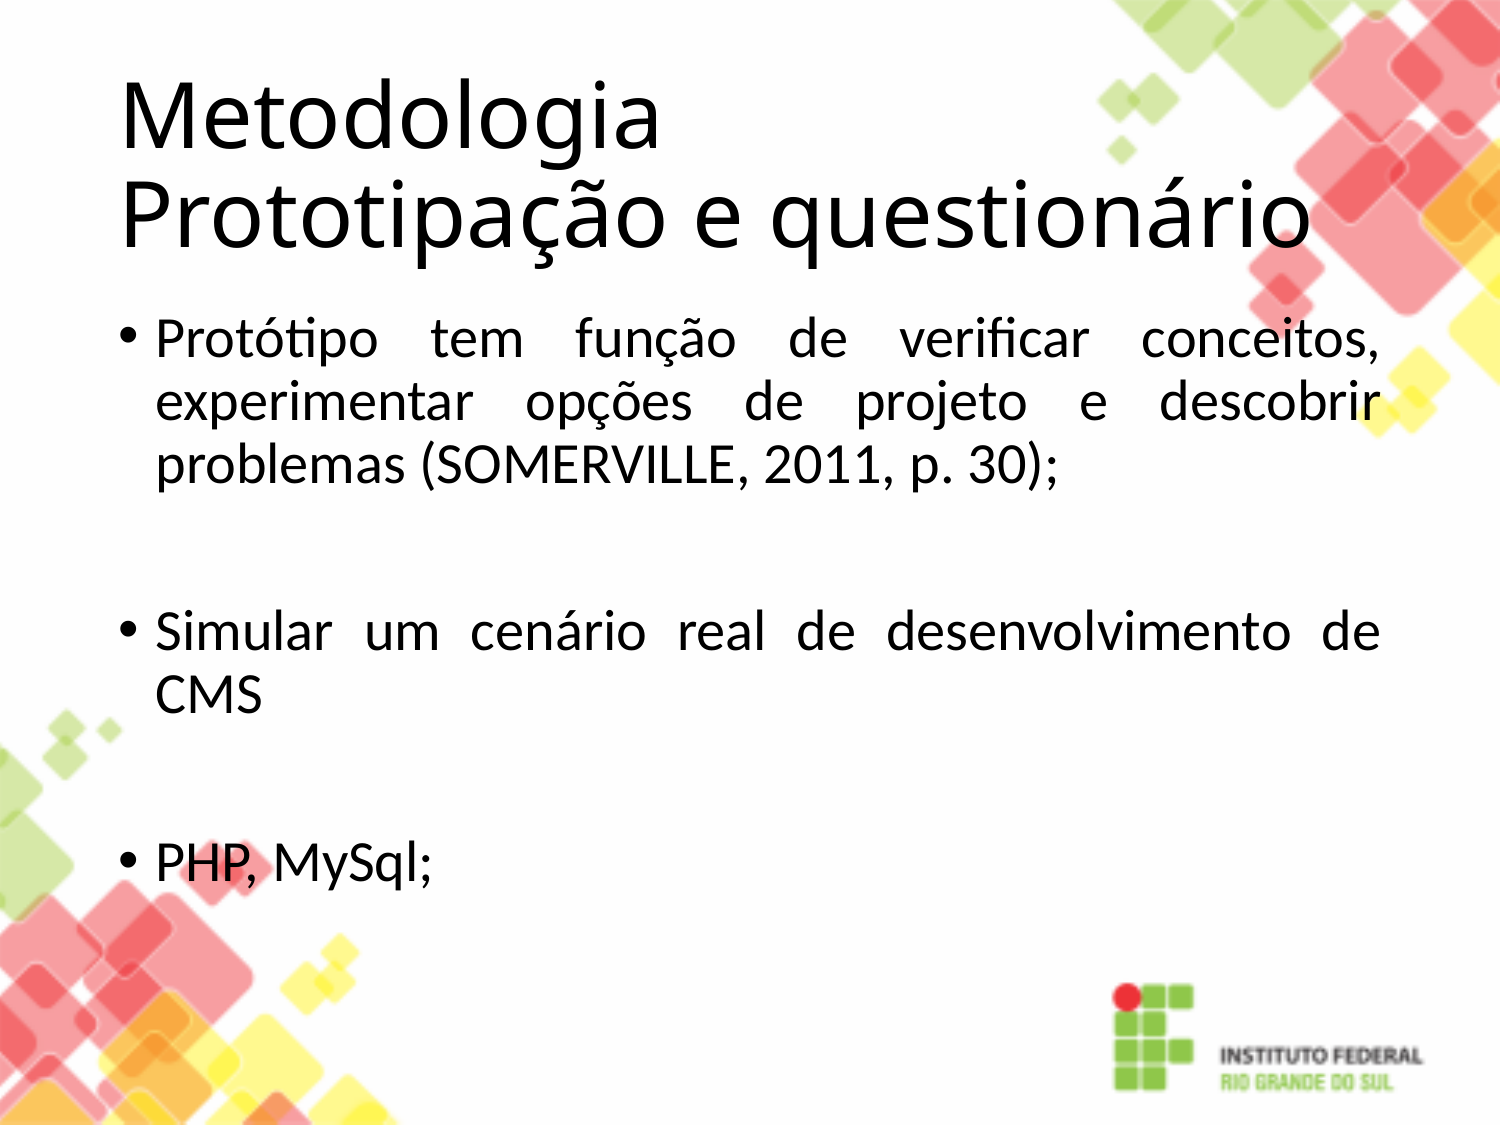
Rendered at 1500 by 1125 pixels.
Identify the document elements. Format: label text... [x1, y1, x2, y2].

title Metodologia Prototipação e questionário [103, 59, 1397, 278]
picture [0, 0, 1500, 1125]
list Protótipo tem função de verificar conceitos, experimentar opções de projeto e descobrir problemas (SOMERVILLE, 2011, p. 30); Simular um cenário real de desenvolvimento de CMS PHP, MySql; [103, 299, 1397, 1014]
